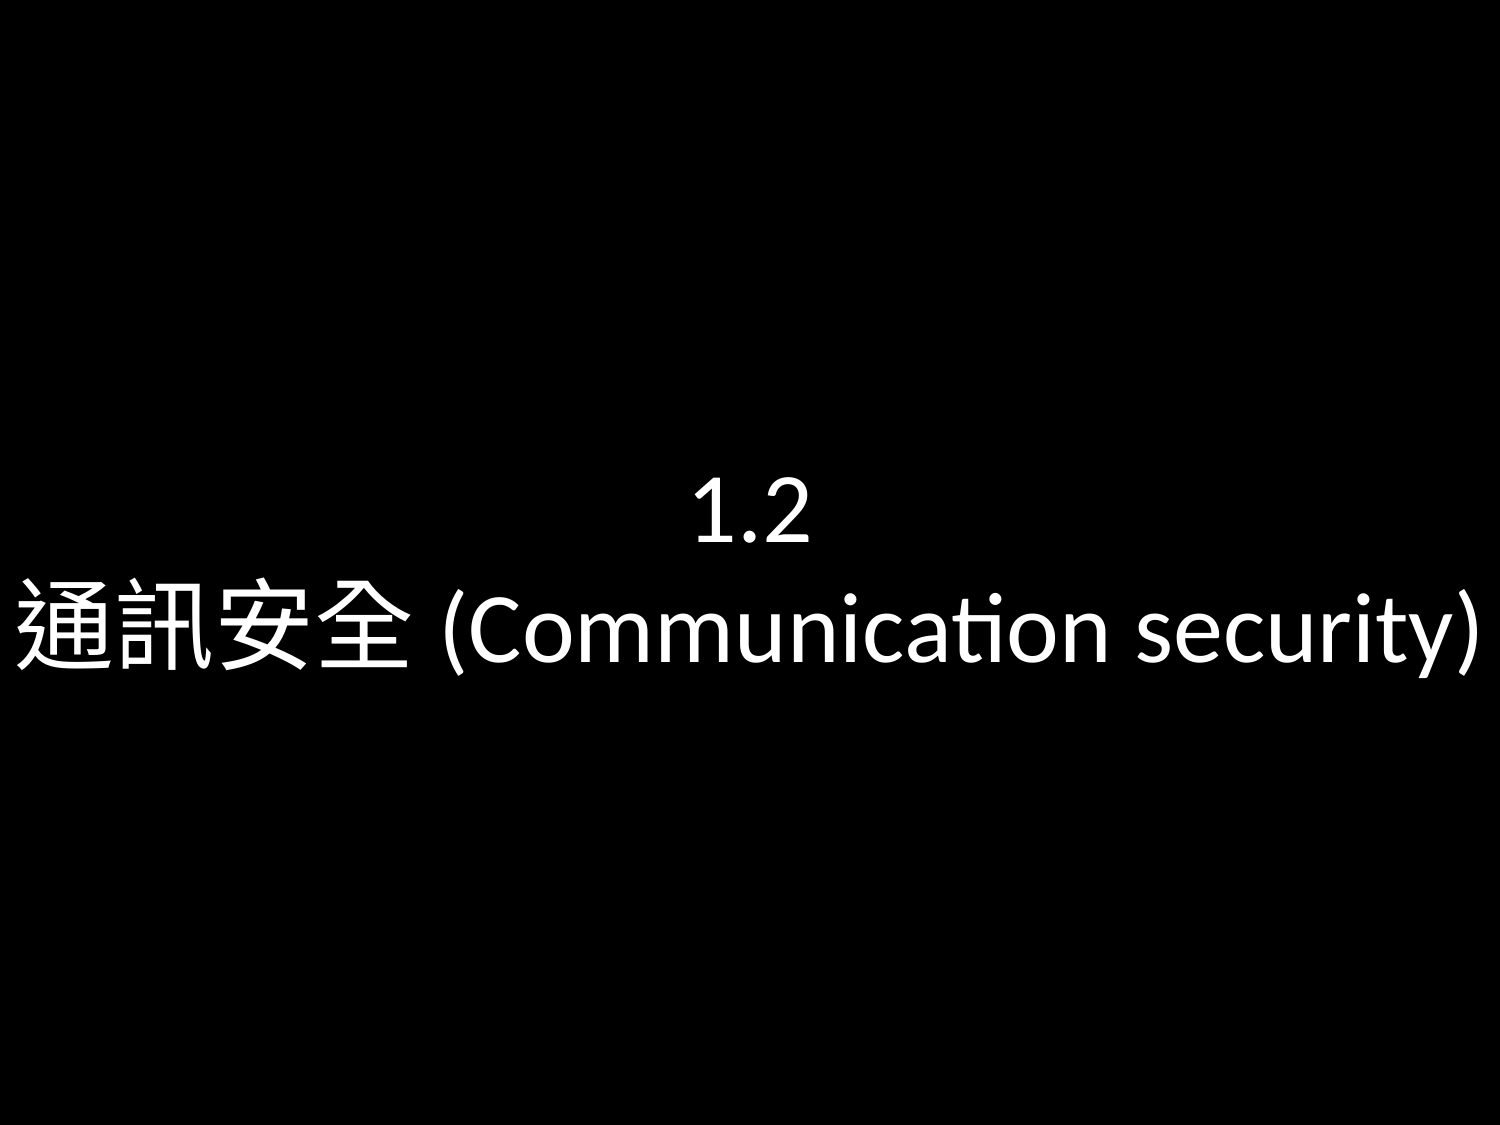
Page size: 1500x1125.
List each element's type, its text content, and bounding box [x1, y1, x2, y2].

text_box 1.2 通訊安全(Communication security) [0, 0, 1500, 1125]
